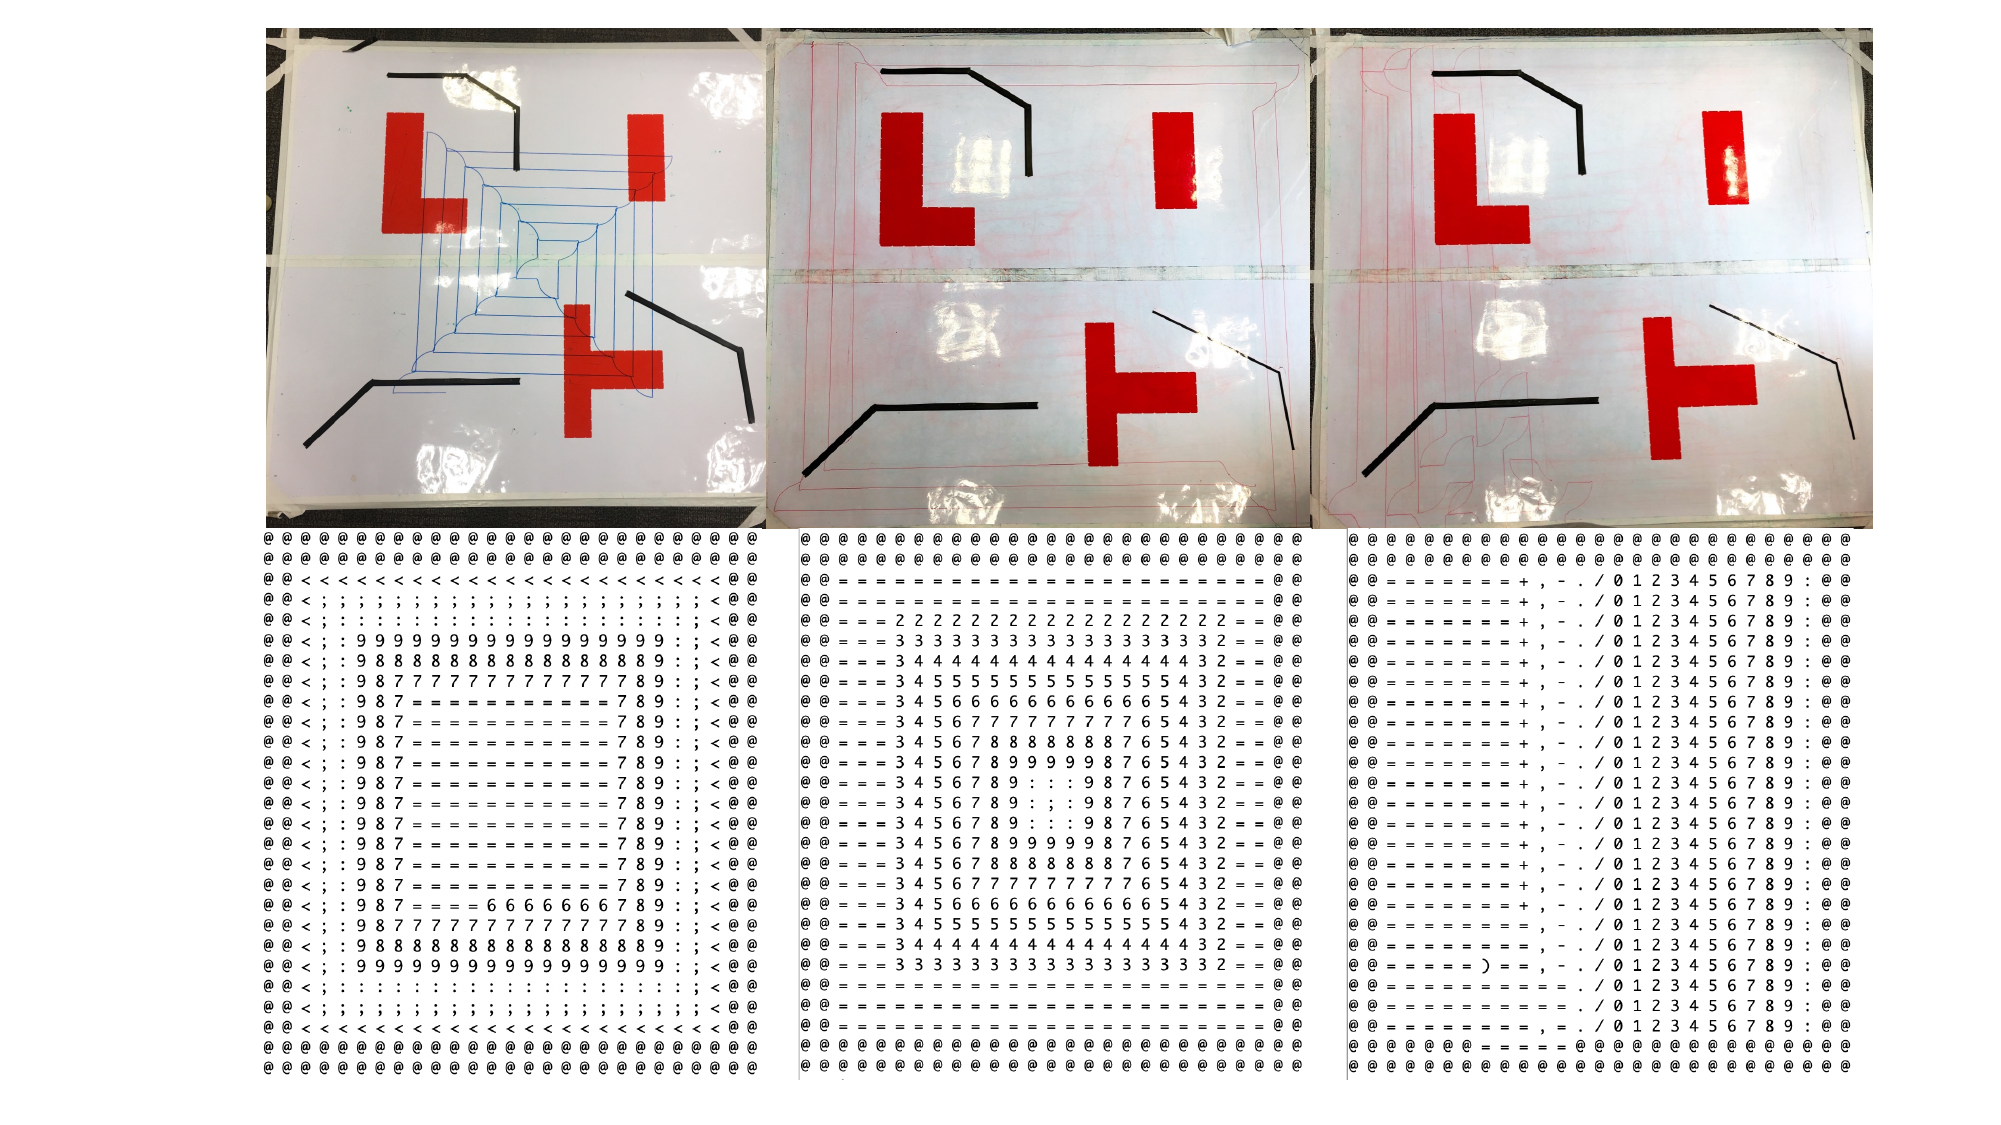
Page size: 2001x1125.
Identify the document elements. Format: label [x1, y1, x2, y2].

text_box [260, 28, 1873, 1080]
